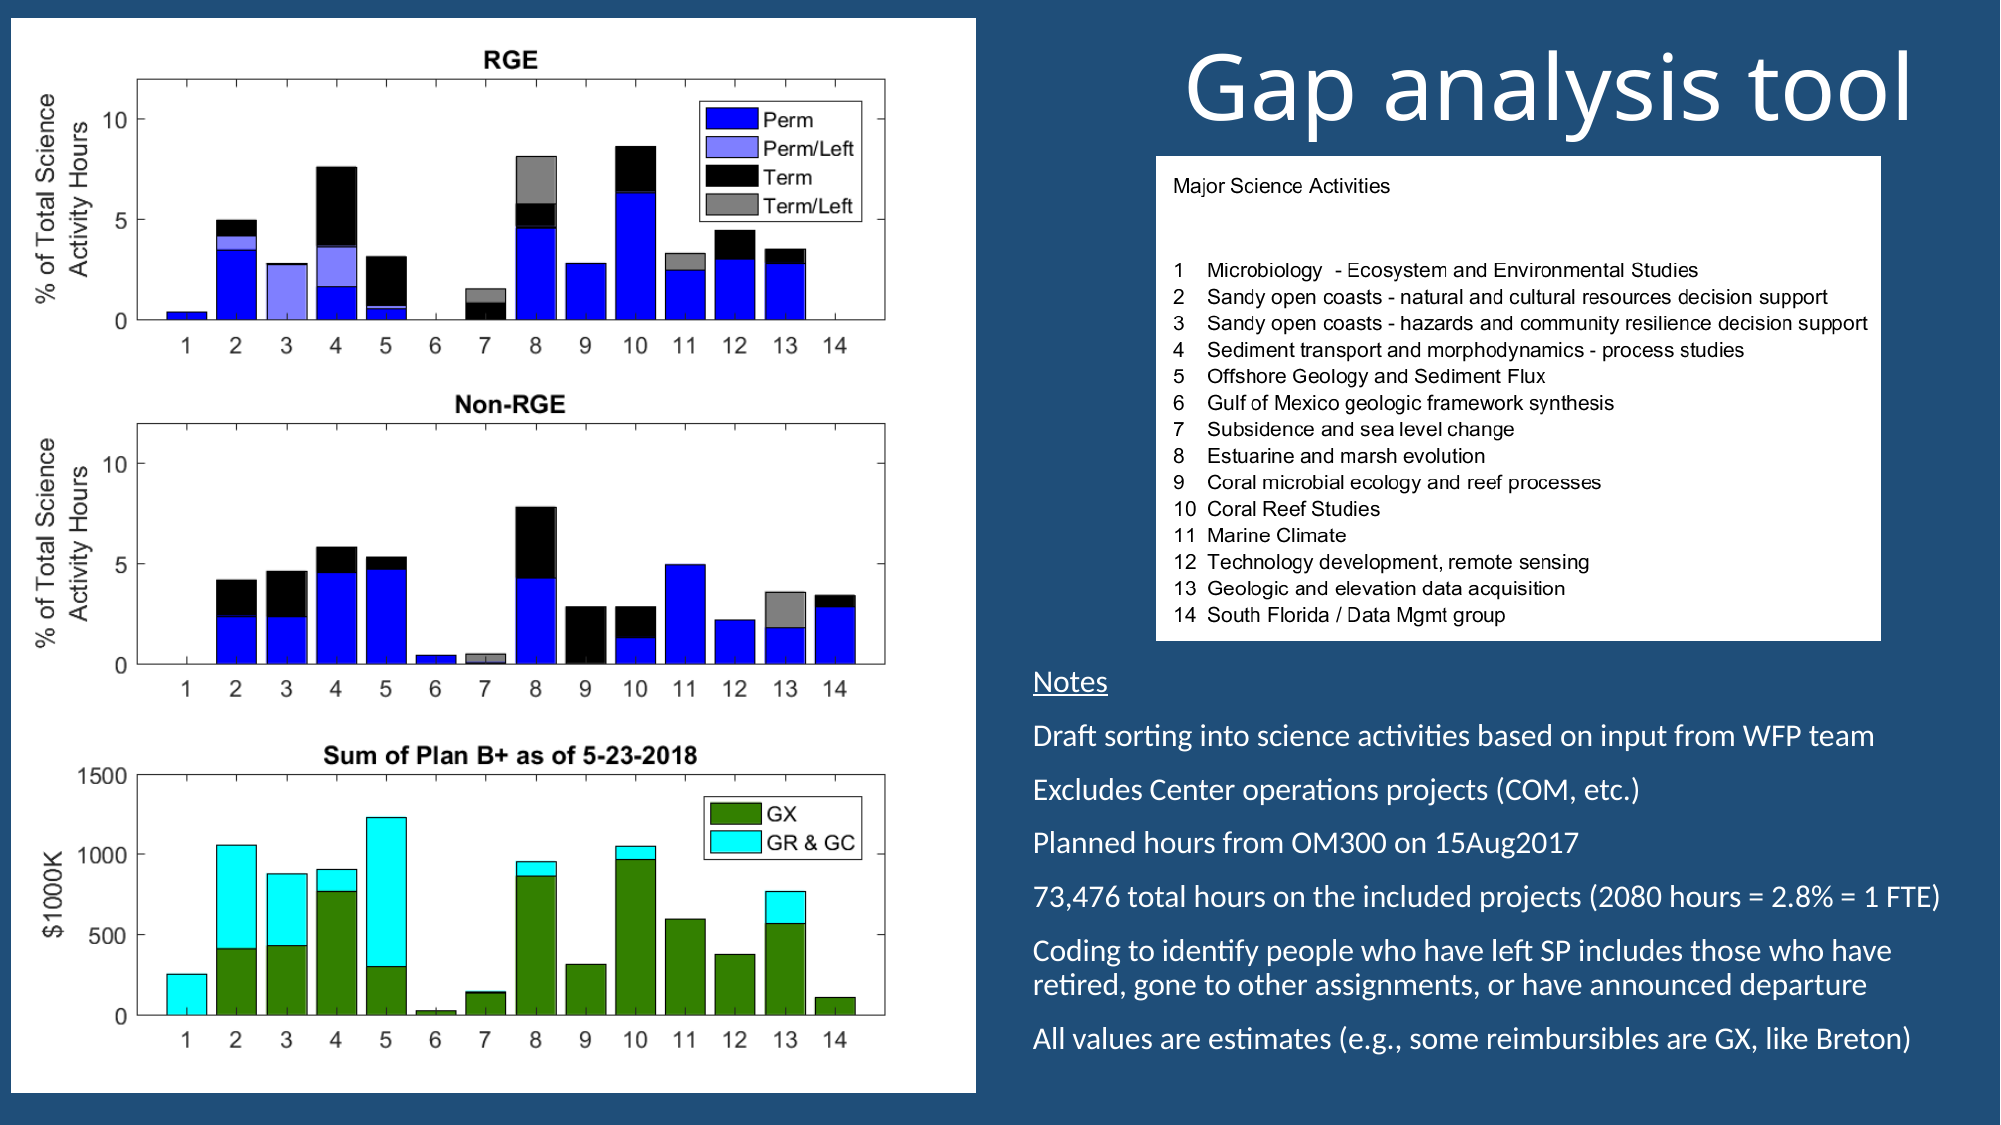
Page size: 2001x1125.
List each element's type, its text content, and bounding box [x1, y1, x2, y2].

picture [1156, 156, 1881, 641]
picture [11, 18, 976, 1093]
text_box Notes Draft sorting into science activities based on input from WFP team Excludes Center operations projects (COM, etc.) Planned hours from OM300 on 15Aug2017 73,476 total hours on the included projects (2080 hours = 2.8% = 1 FTE) Coding to identify people who have left SP includes those who have retired, gone to other assignments, or have announced departure All values are estimates (e.g., some reimbursibles are GX, like Breton) [1017, 657, 1970, 1092]
text_box Gap analysis tool [1168, 0, 2000, 148]
